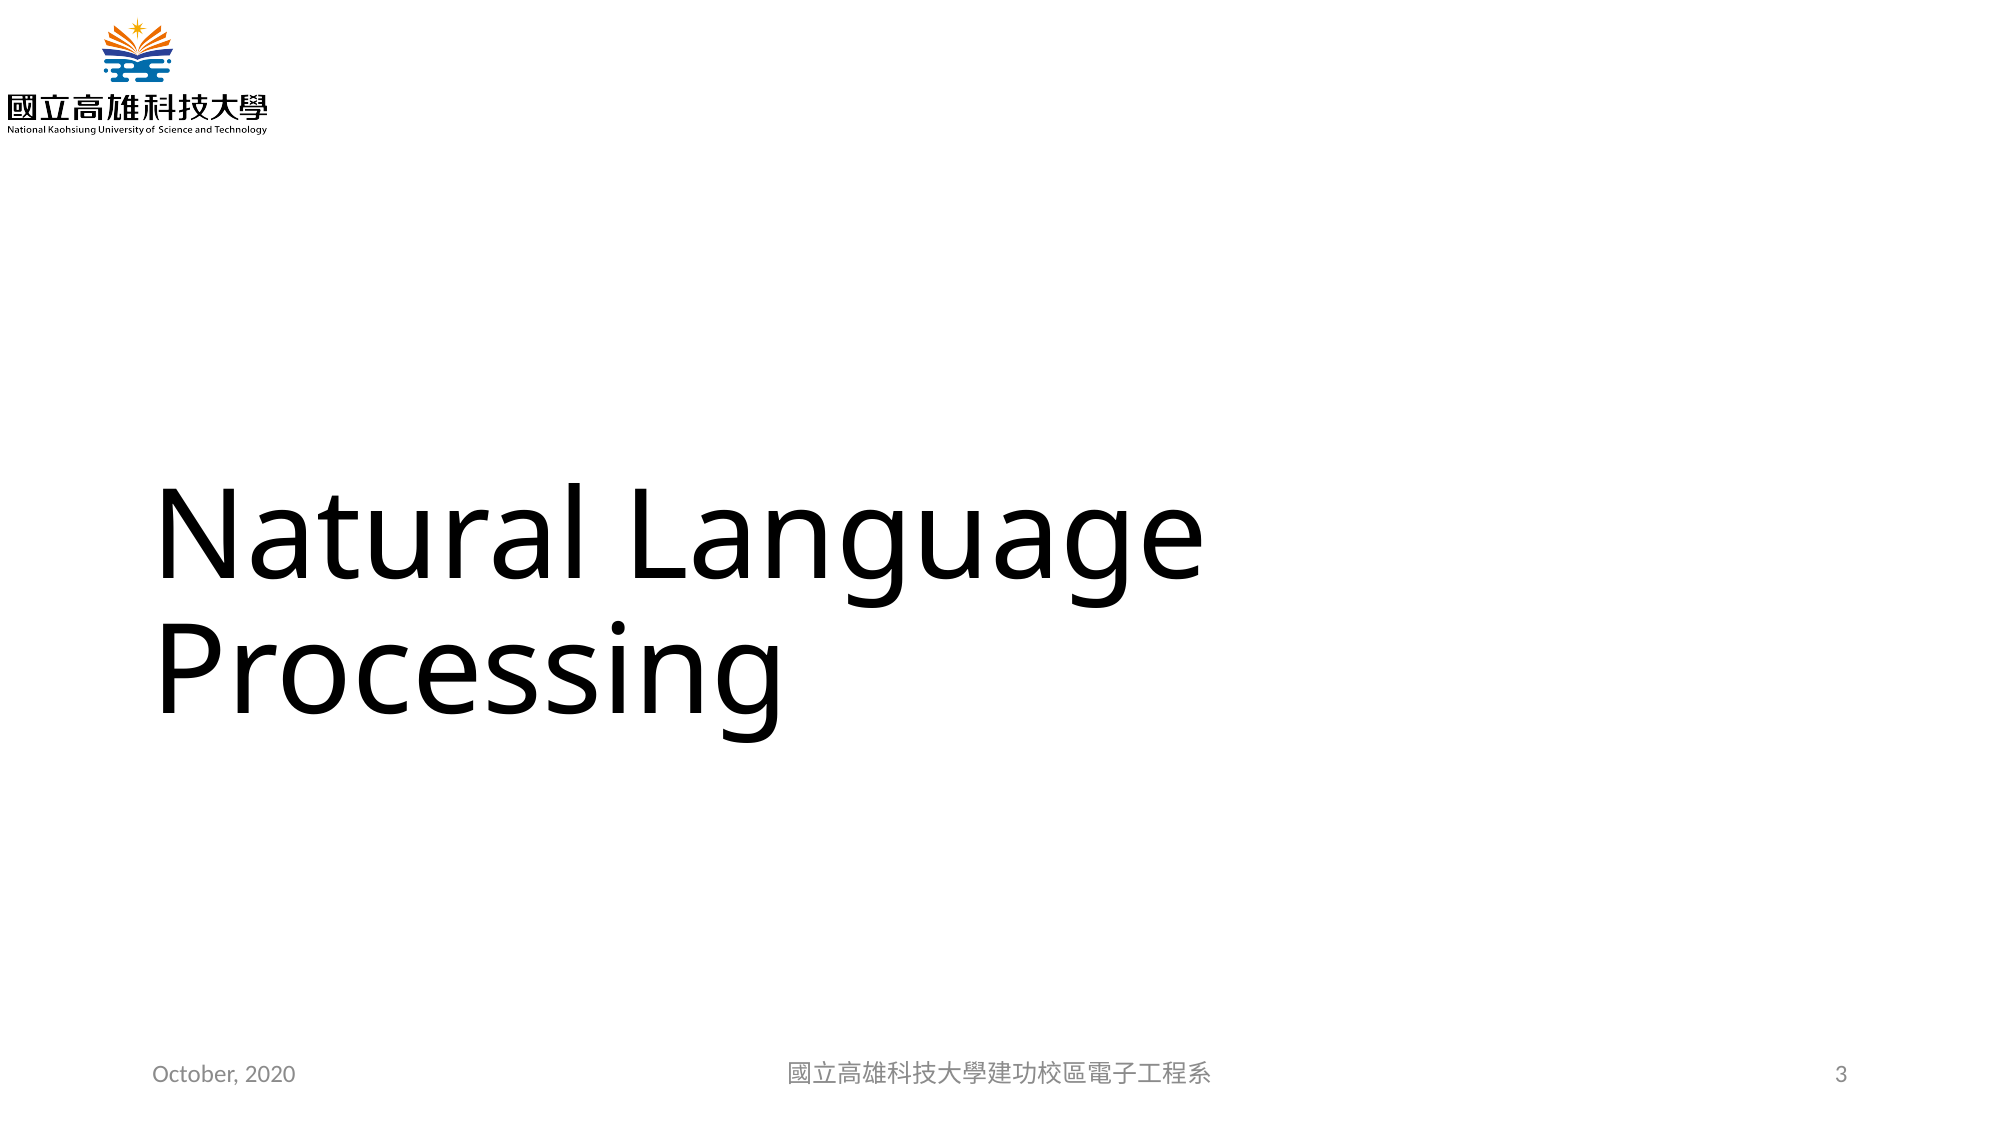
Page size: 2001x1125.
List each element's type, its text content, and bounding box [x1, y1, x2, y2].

slide_number 3 [1412, 1042, 1863, 1103]
title Natural Language Processing [136, 280, 1862, 749]
picture [8, 16, 267, 135]
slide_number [137, 1042, 588, 1103]
footer 國立高雄科技大學建功校區電子工程系 [662, 1042, 1338, 1103]
